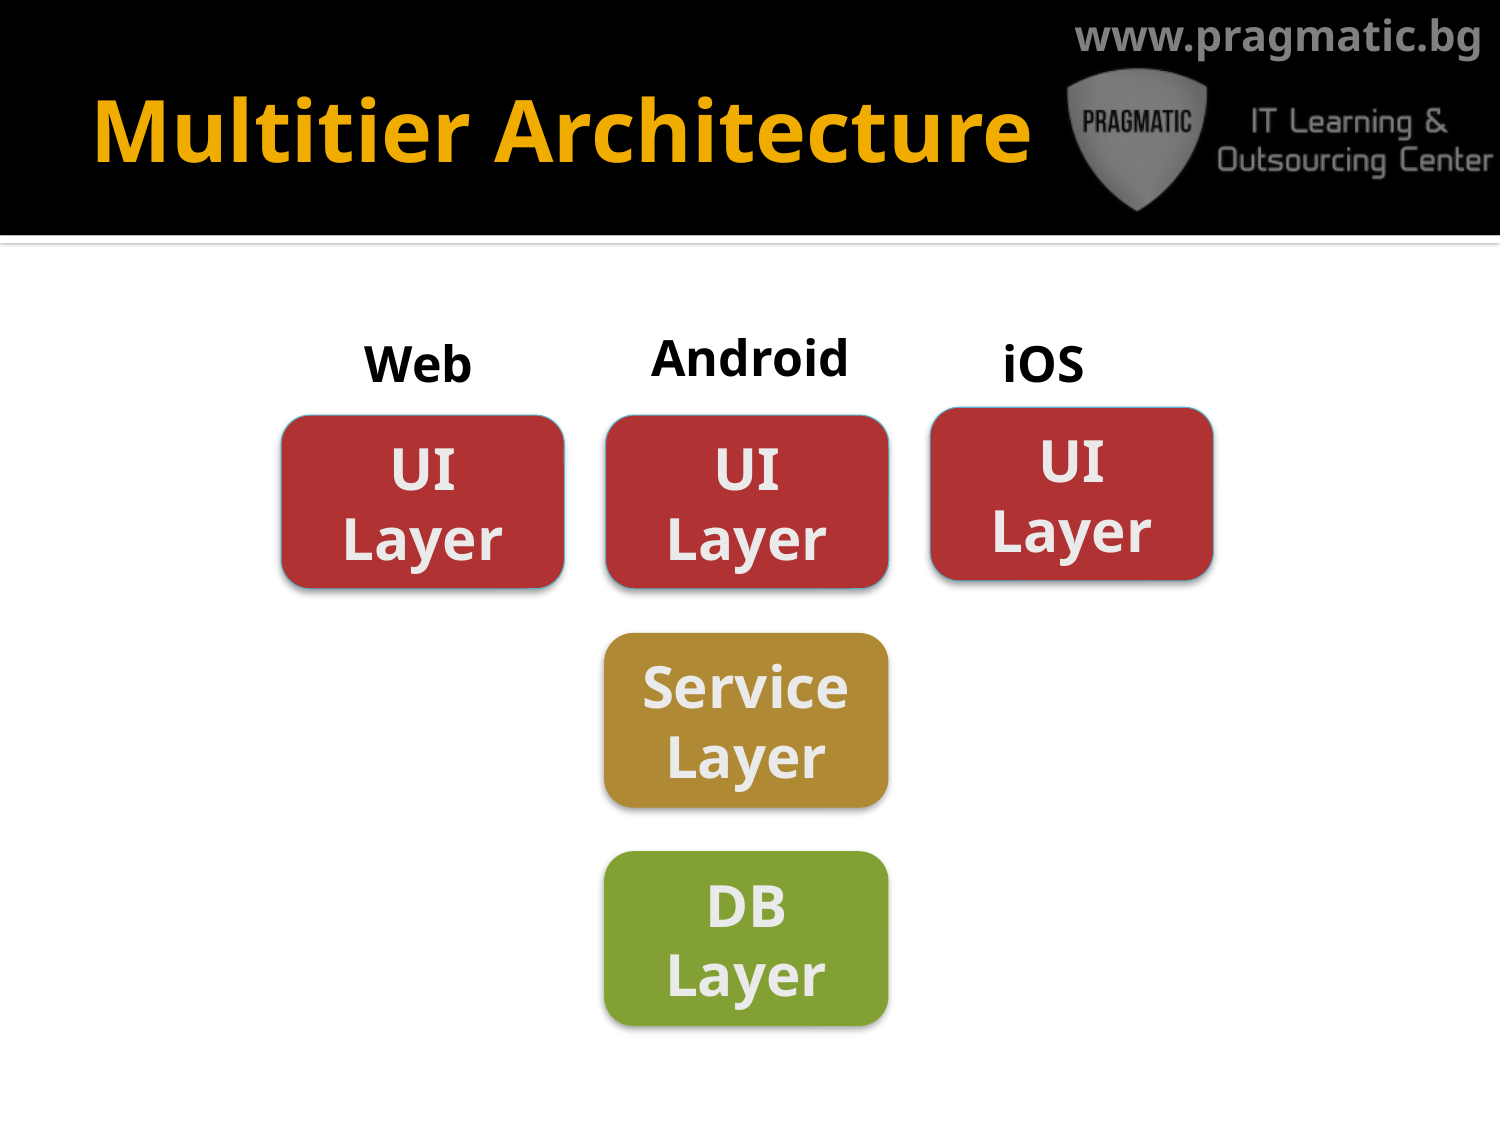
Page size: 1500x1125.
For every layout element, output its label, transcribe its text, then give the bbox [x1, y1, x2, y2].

text_box UI Layer [280, 414, 344, 590]
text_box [349, 300, 1500, 967]
text_box DB Layer [604, 974, 889, 1027]
title Multitier Architecture [75, 24, 1063, 231]
picture [1063, 62, 1500, 217]
